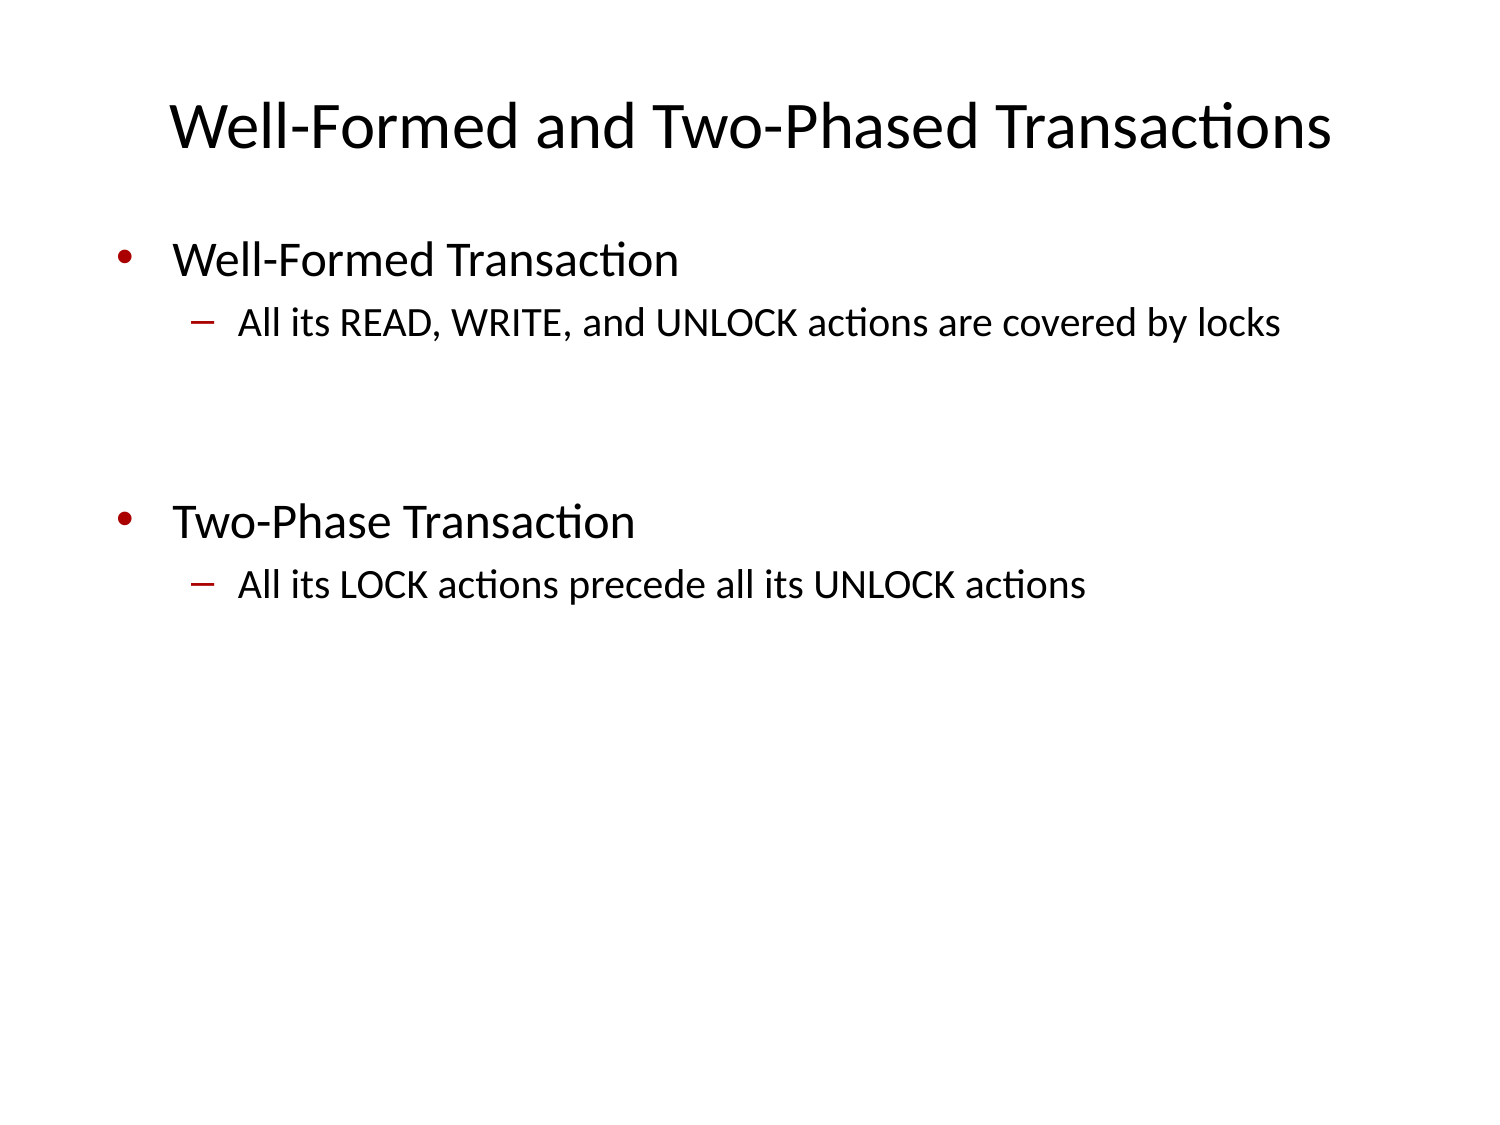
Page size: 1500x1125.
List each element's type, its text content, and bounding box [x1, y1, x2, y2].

list Well-Formed Transaction All its READ, WRITE, and UNLOCK actions are covered by locks Two-Phase Transaction All its LOCK actions precede all its UNLOCK actions [101, 218, 1402, 1005]
title Well-Formed and Two-Phased Transactions [101, 45, 1402, 198]
